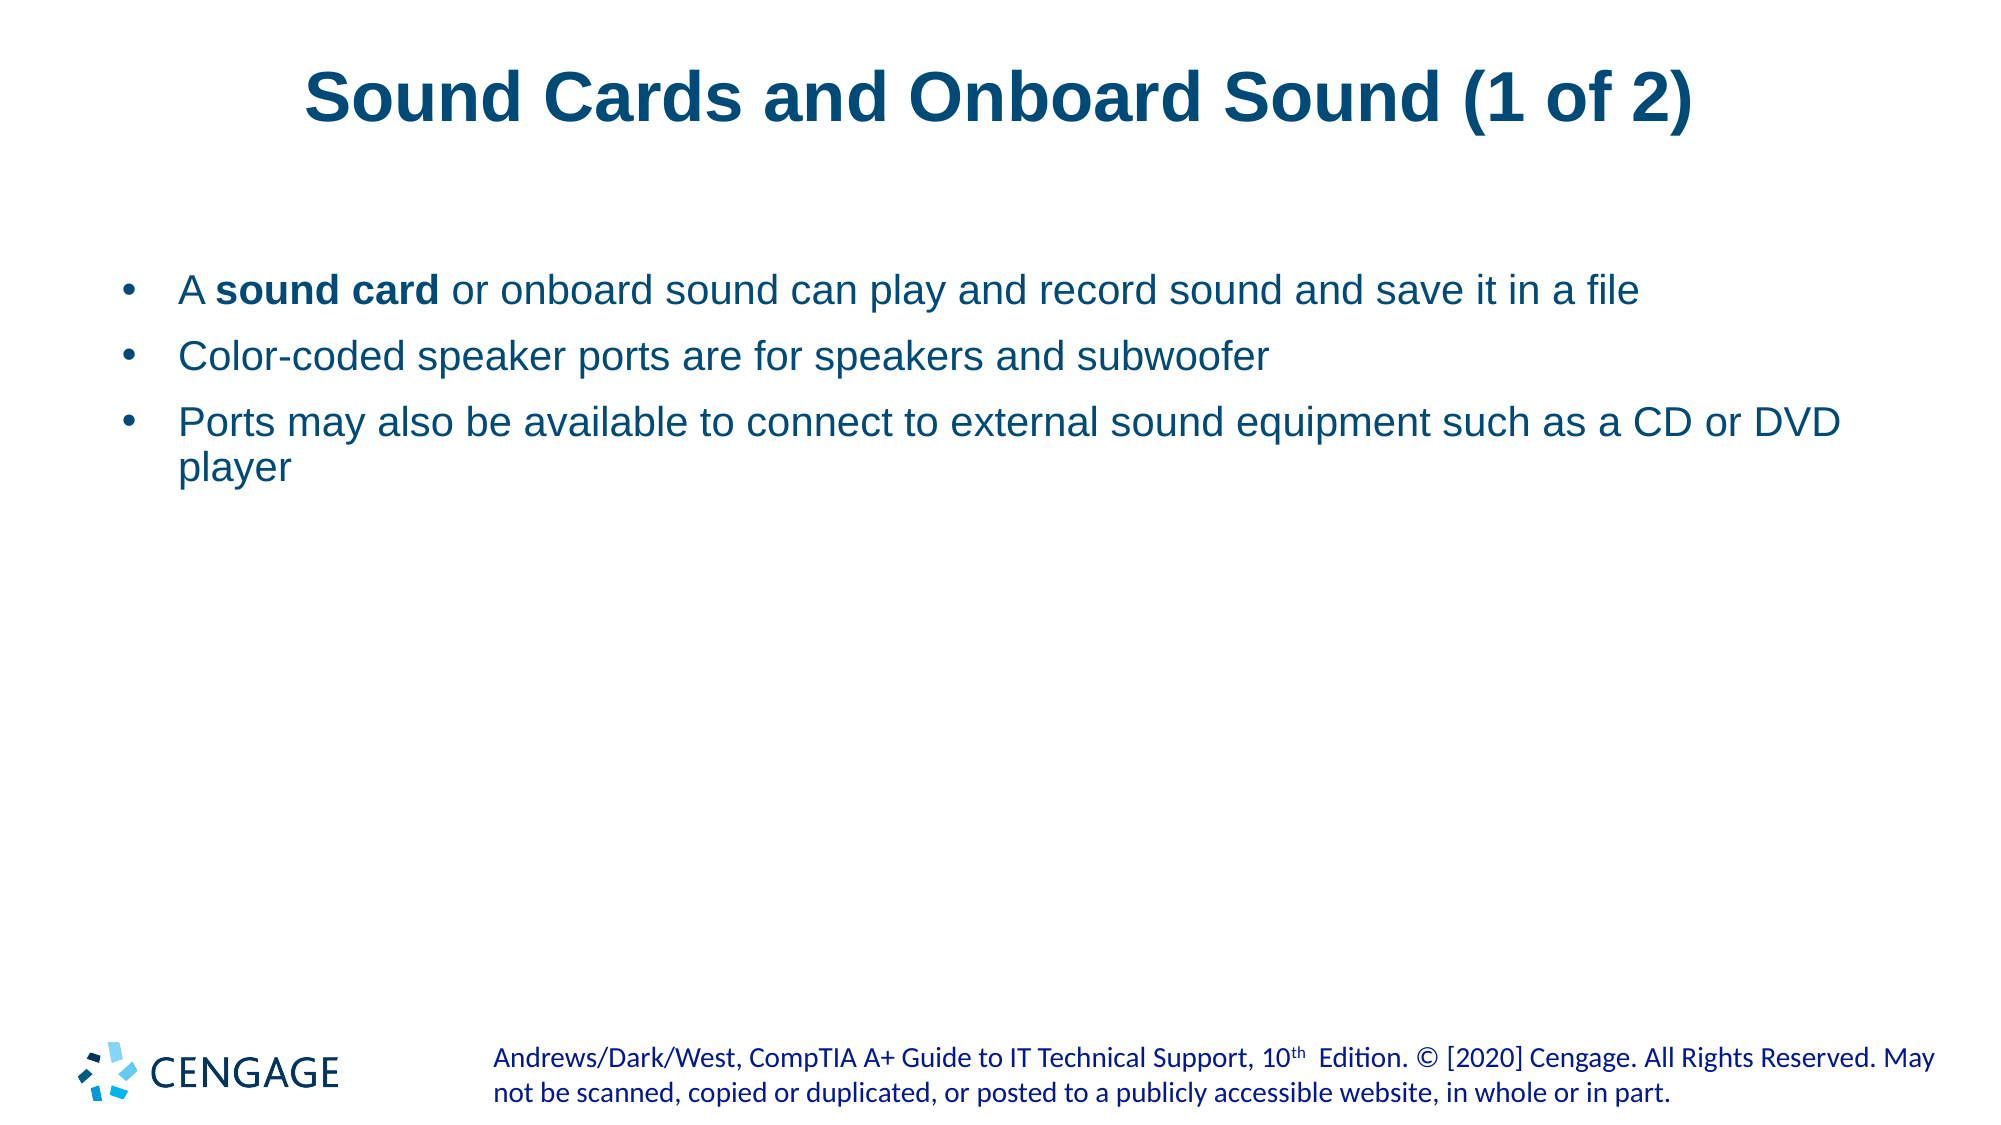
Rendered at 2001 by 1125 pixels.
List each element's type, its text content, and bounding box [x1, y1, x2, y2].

picture [78, 1042, 338, 1101]
list A sound card or onboard sound can play and record sound and save it in a file Color-coded speaker ports are for speakers and subwoofer Ports may also be available to connect to external sound equipment such as a CD or DVD player [121, 268, 1880, 990]
title Sound Cards and Onboard Sound (1 of 2) [137, 59, 1863, 171]
